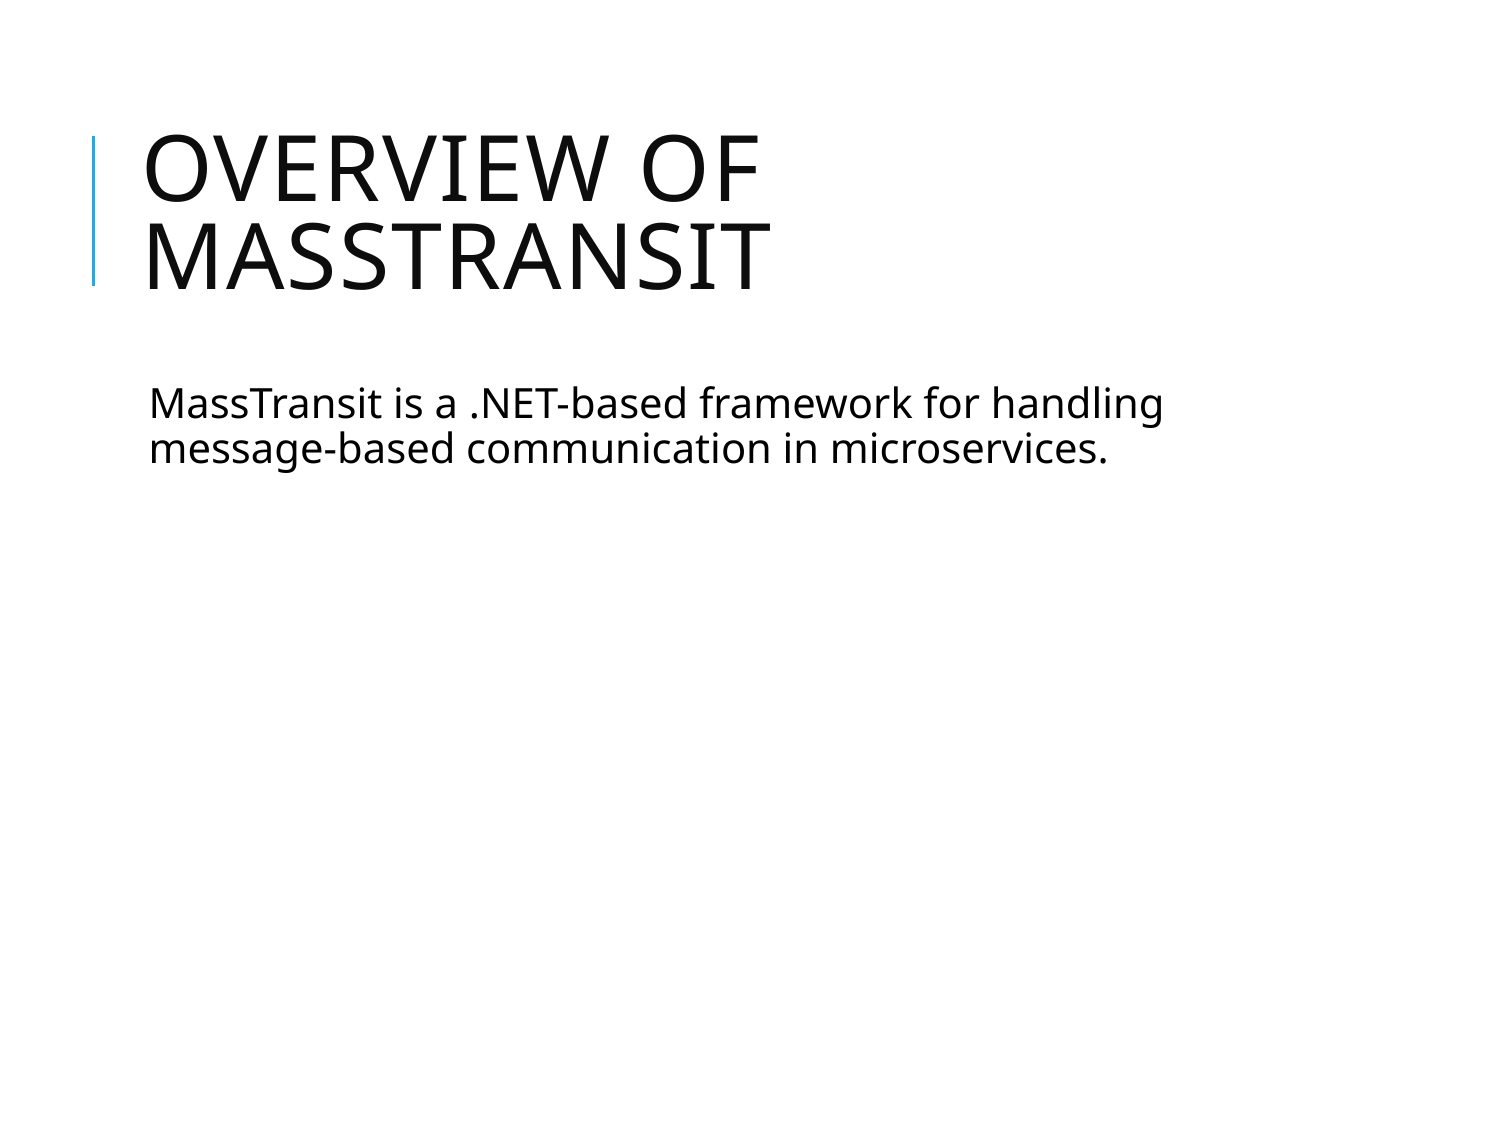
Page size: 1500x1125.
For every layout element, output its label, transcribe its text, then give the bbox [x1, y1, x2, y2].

list MassTransit is a .NET-based framework for handling message-based communication in microservices. [126, 375, 1322, 1035]
title Overview of MassTransit [126, 96, 1322, 342]
